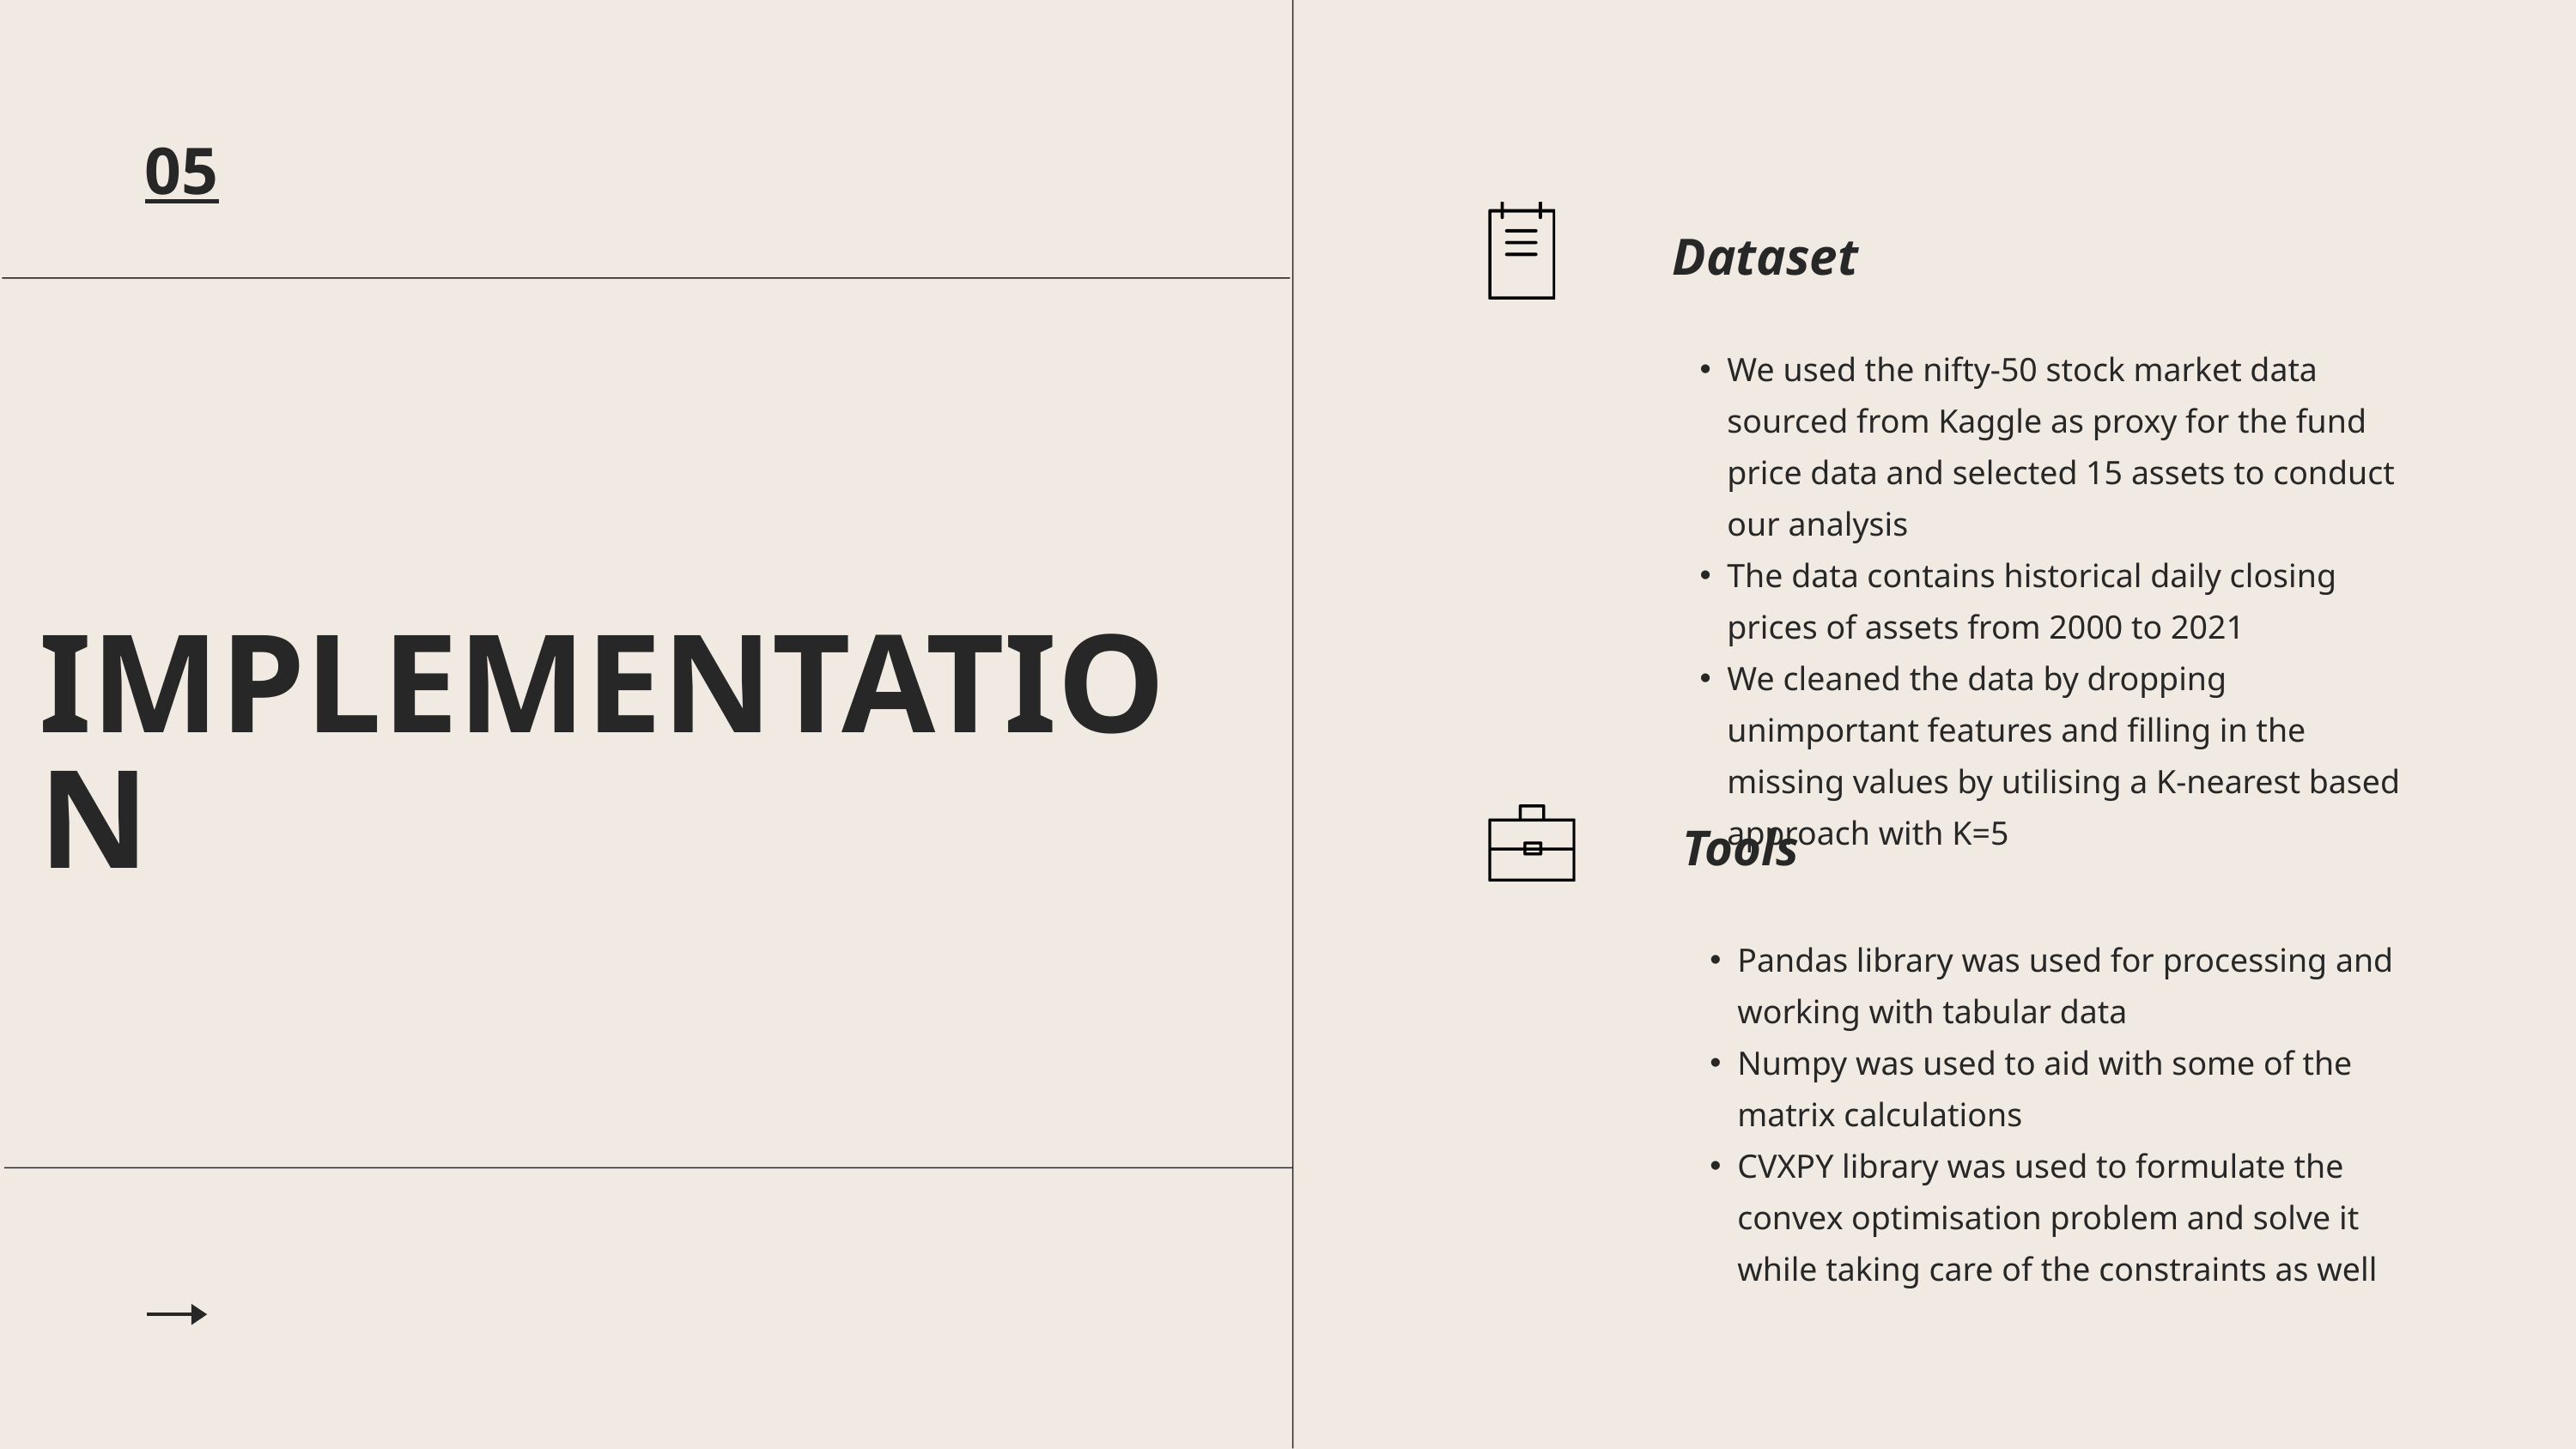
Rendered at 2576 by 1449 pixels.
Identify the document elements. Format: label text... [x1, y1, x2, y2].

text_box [146, 1303, 208, 1325]
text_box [1682, 813, 2425, 1278]
text_box IMPLEMENTATION [39, 623, 1258, 896]
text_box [1672, 220, 2415, 739]
text_box [1488, 202, 1556, 300]
text_box 05 [144, 117, 261, 208]
text_box [1488, 804, 1576, 882]
